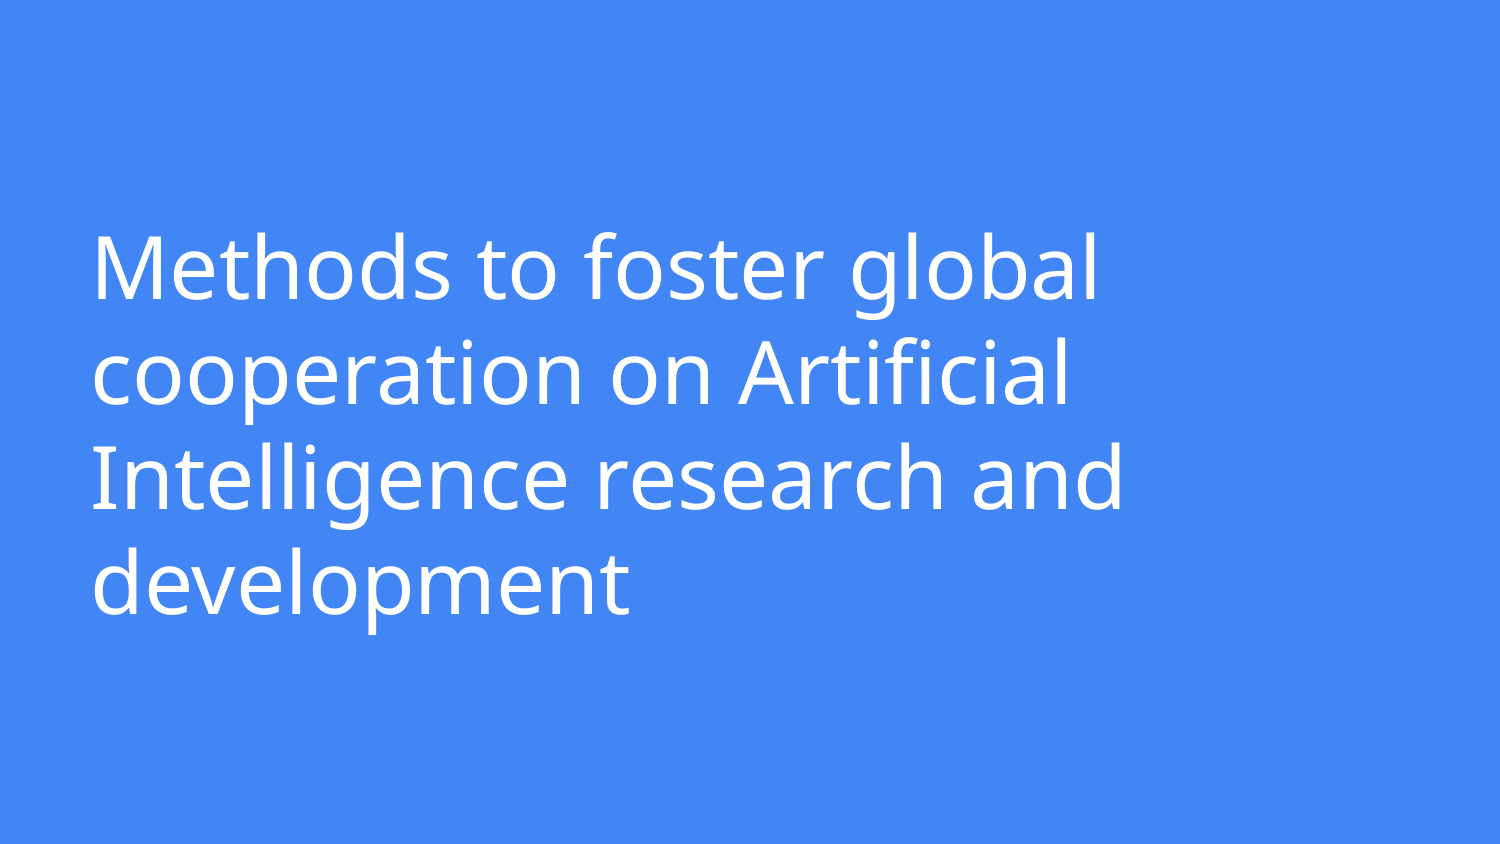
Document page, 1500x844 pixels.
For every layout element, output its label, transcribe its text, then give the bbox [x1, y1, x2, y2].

title Methods to foster global cooperation on Artificial Intelligence research and development [75, 338, 1425, 505]
